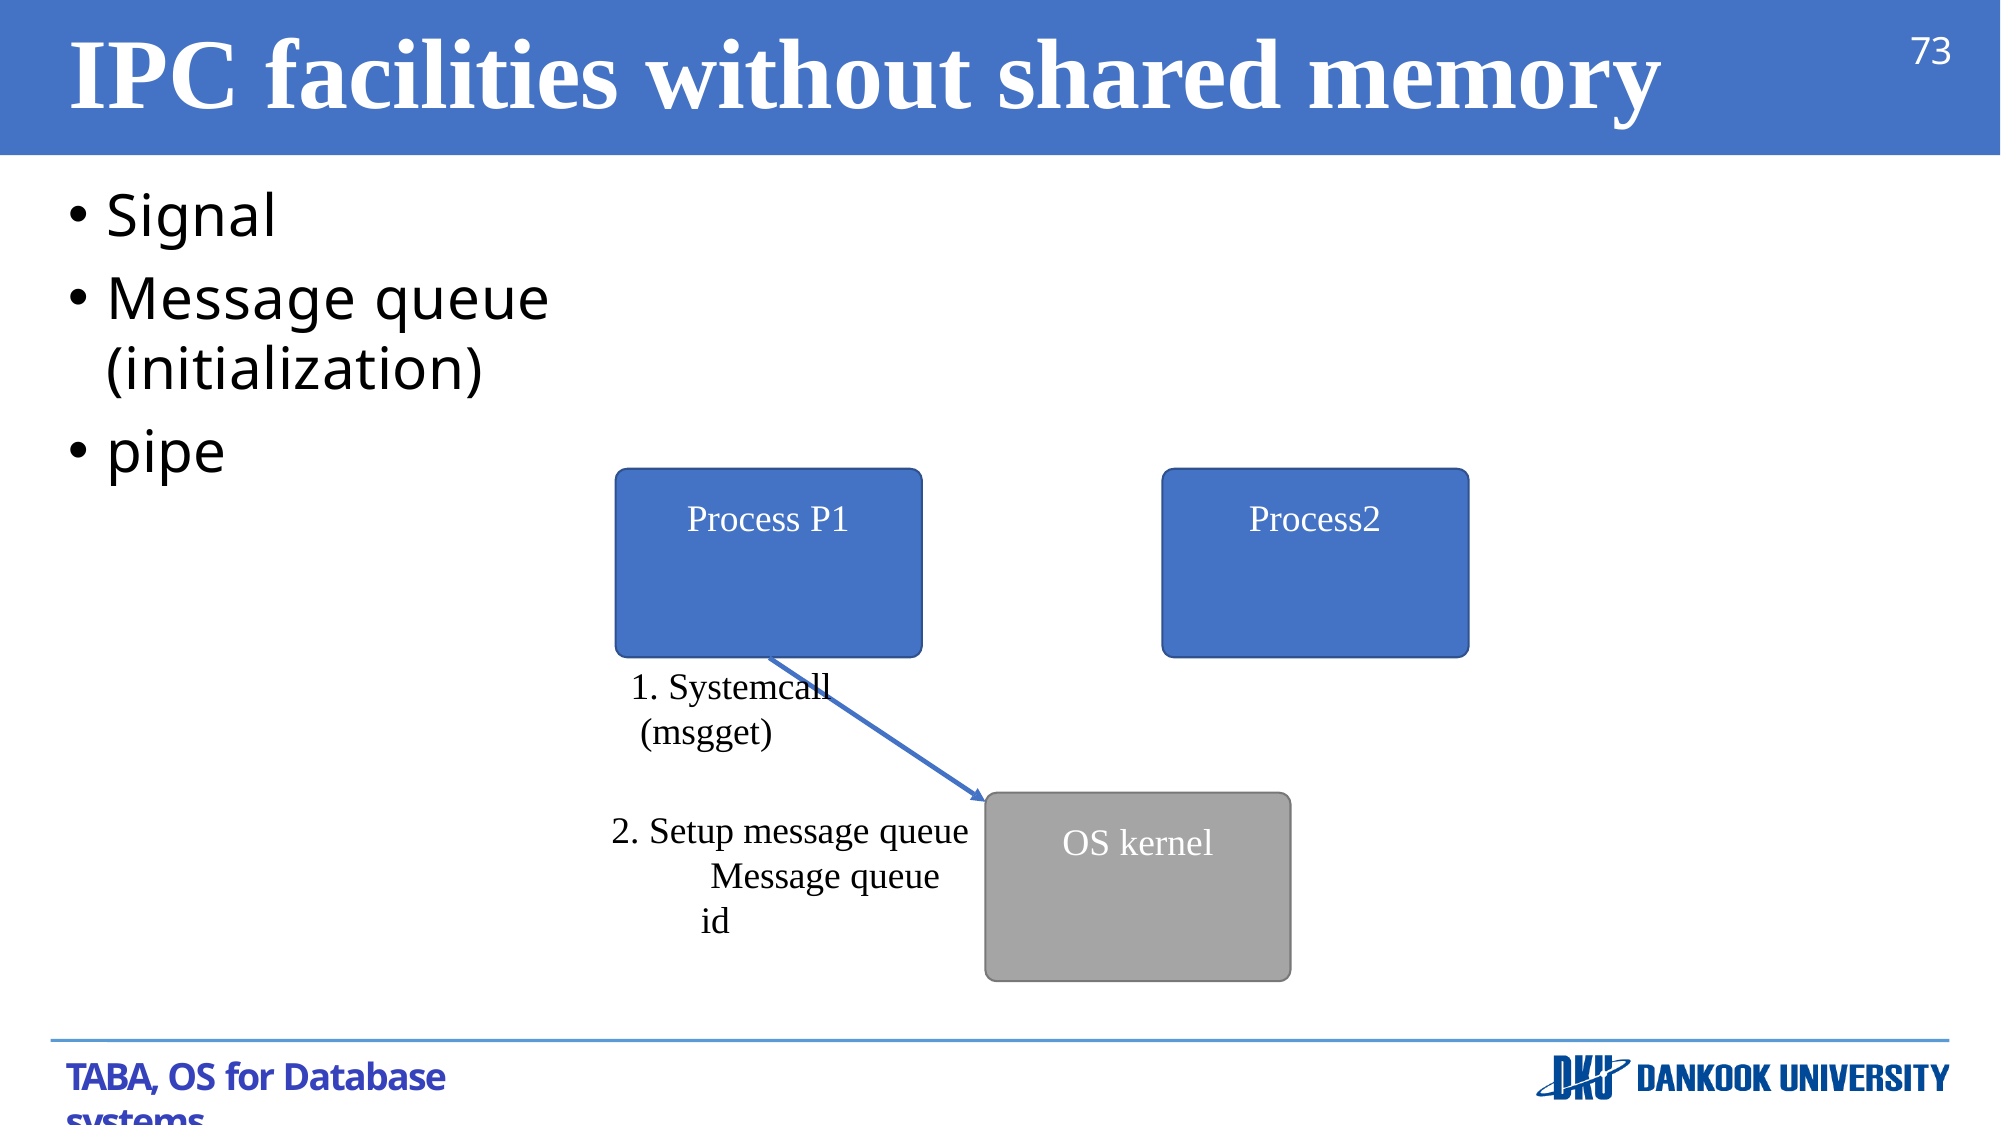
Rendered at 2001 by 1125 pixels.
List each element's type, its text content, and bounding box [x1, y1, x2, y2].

picture [1536, 1055, 1950, 1100]
footer TABA, OS for Database systems [63, 1052, 550, 1125]
text_box 1. Systemcall (msgget) [628, 668, 835, 753]
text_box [614, 467, 924, 659]
text_box Signal Message queue (initialization) pipe [66, 163, 915, 485]
text_box 2. Setup message queue Message queue id [609, 804, 972, 942]
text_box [1161, 467, 1470, 659]
text_box [835, 698, 981, 801]
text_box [984, 791, 1292, 983]
text_box 73 [1907, 24, 1956, 72]
title IPC facilities without shared memory [66, 6, 1669, 197]
